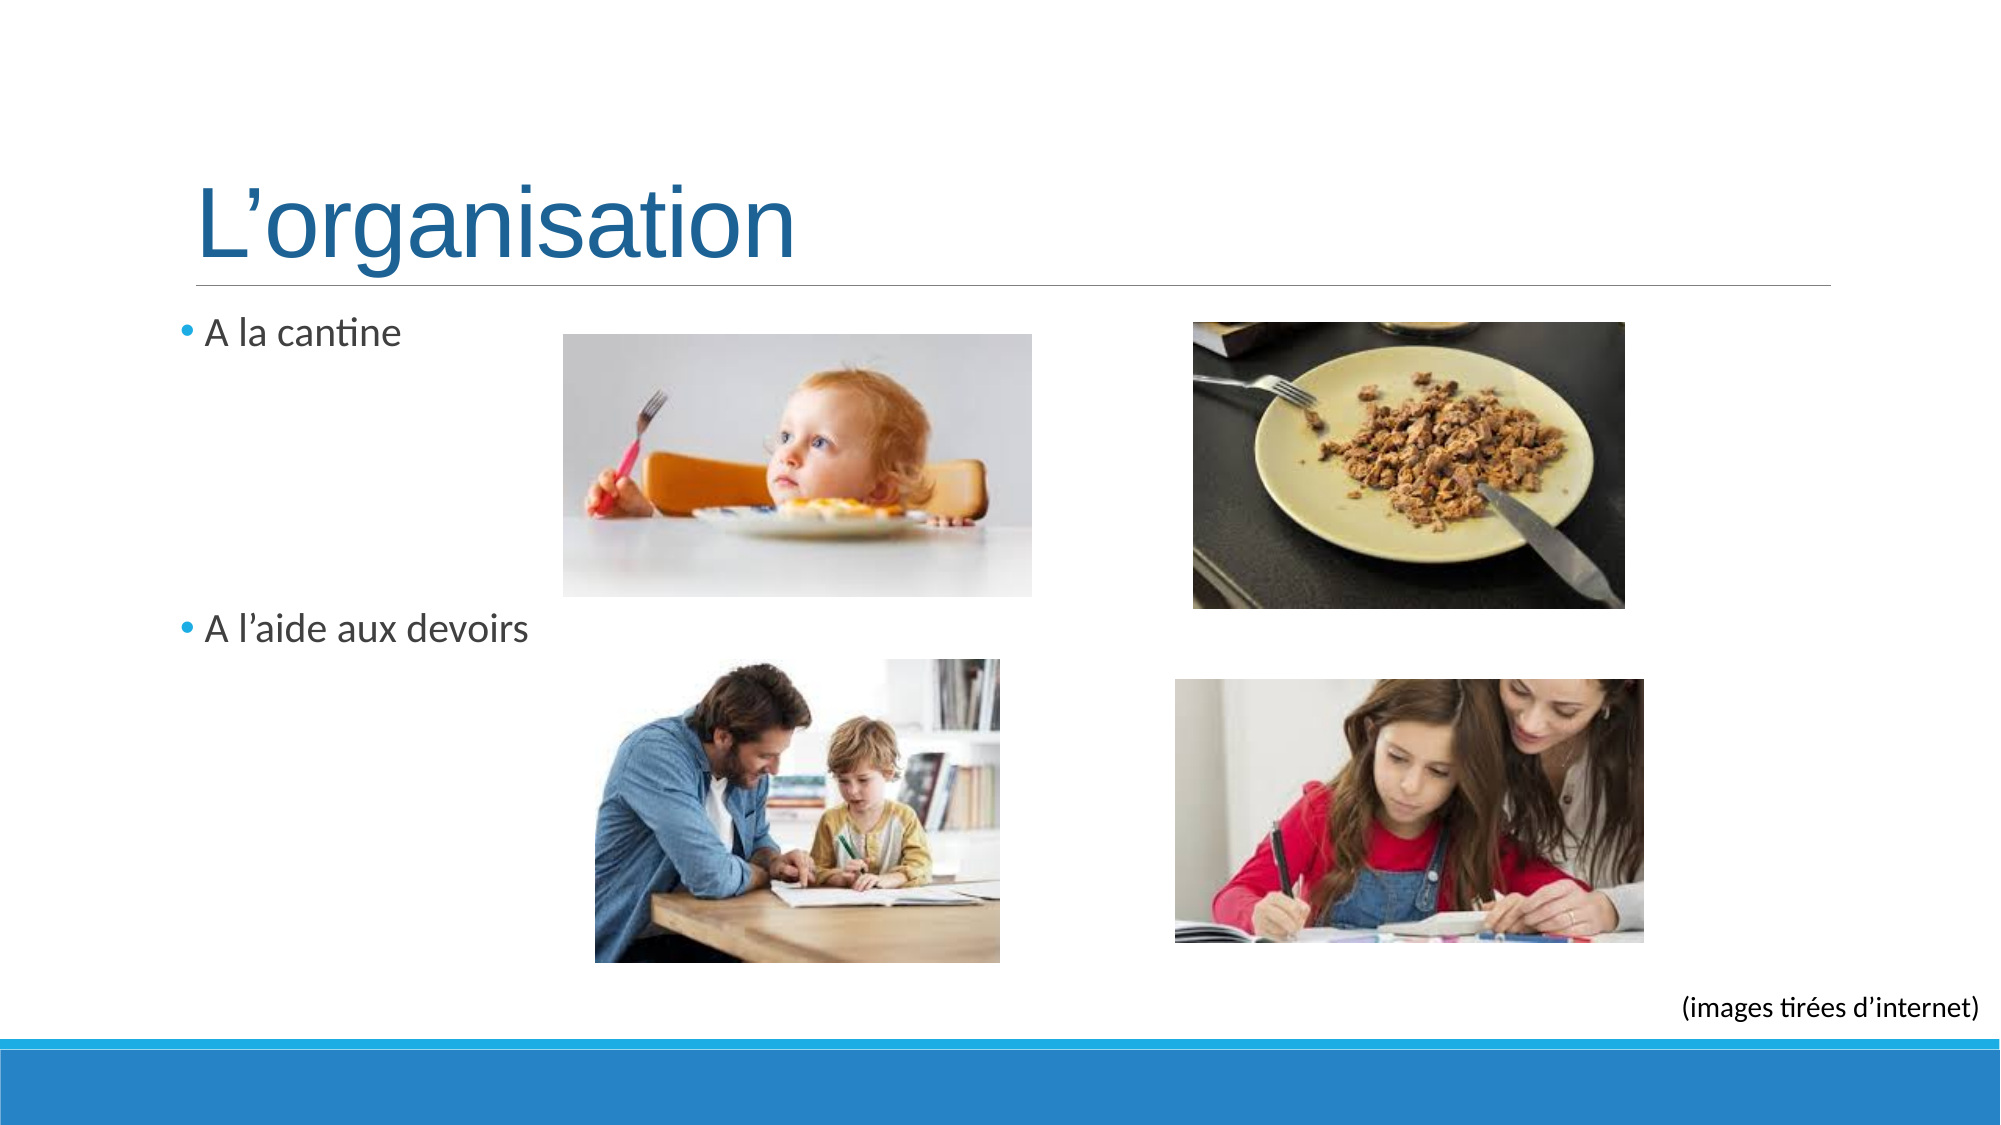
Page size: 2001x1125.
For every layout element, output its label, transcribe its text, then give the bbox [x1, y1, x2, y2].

title L’organisation [180, 47, 1830, 285]
text_box (images tirées d’internet) [1666, 980, 2000, 1031]
list A la cantine A l’aide aux devoirs [180, 302, 1830, 963]
picture [562, 333, 1033, 598]
picture [1193, 321, 1626, 609]
picture [1174, 679, 1645, 943]
picture [594, 659, 1001, 964]
